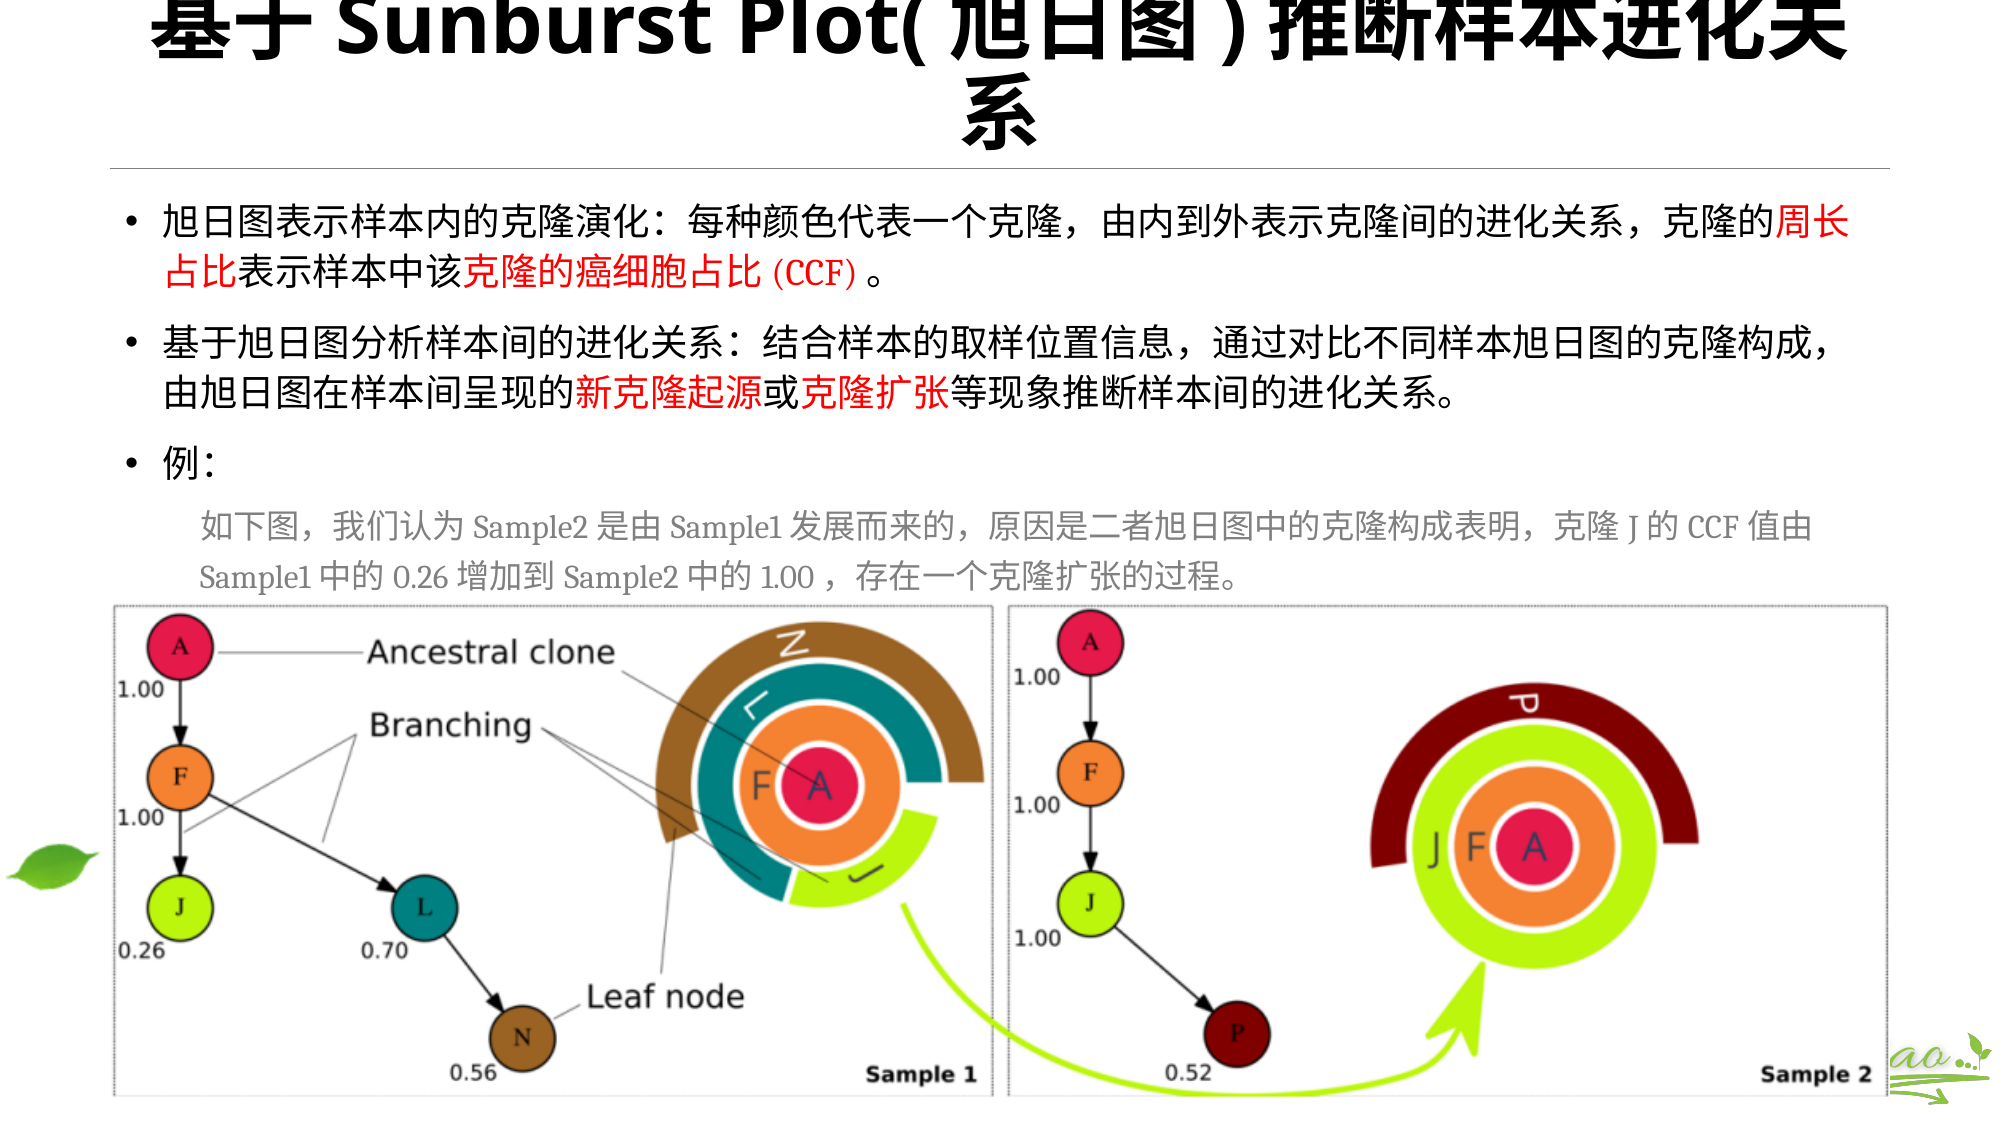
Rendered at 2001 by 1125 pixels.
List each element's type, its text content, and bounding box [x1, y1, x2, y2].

picture [109, 599, 1992, 1109]
list 旭日图表示样本内的克隆演化：每种颜色代表一个克隆，由内到外表示克隆间的进化关系，克隆的周长占比表示样本中该克隆的癌细胞占比(CCF)。 基于旭日图分析样本间的进化关系：结合样本的取样位置信息，通过对比不同样本旭日图的克隆构成，由旭日图在样本间呈现的新克隆起源或克隆扩张等现象推断样本间的进化关系。 例： 如下图，我们认为Sample2是由Sample1发展而来的，原因是二者旭日图中的克隆构成表明，克隆J的CCF值由Sample1中的0.26增加到Sample2中的1.00，存在一个克隆扩张的过程。 [109, 185, 1890, 599]
picture [0, 833, 107, 902]
title 基于Sunburst Plot(旭日图)推断样本进化关系 [109, 0, 1890, 169]
